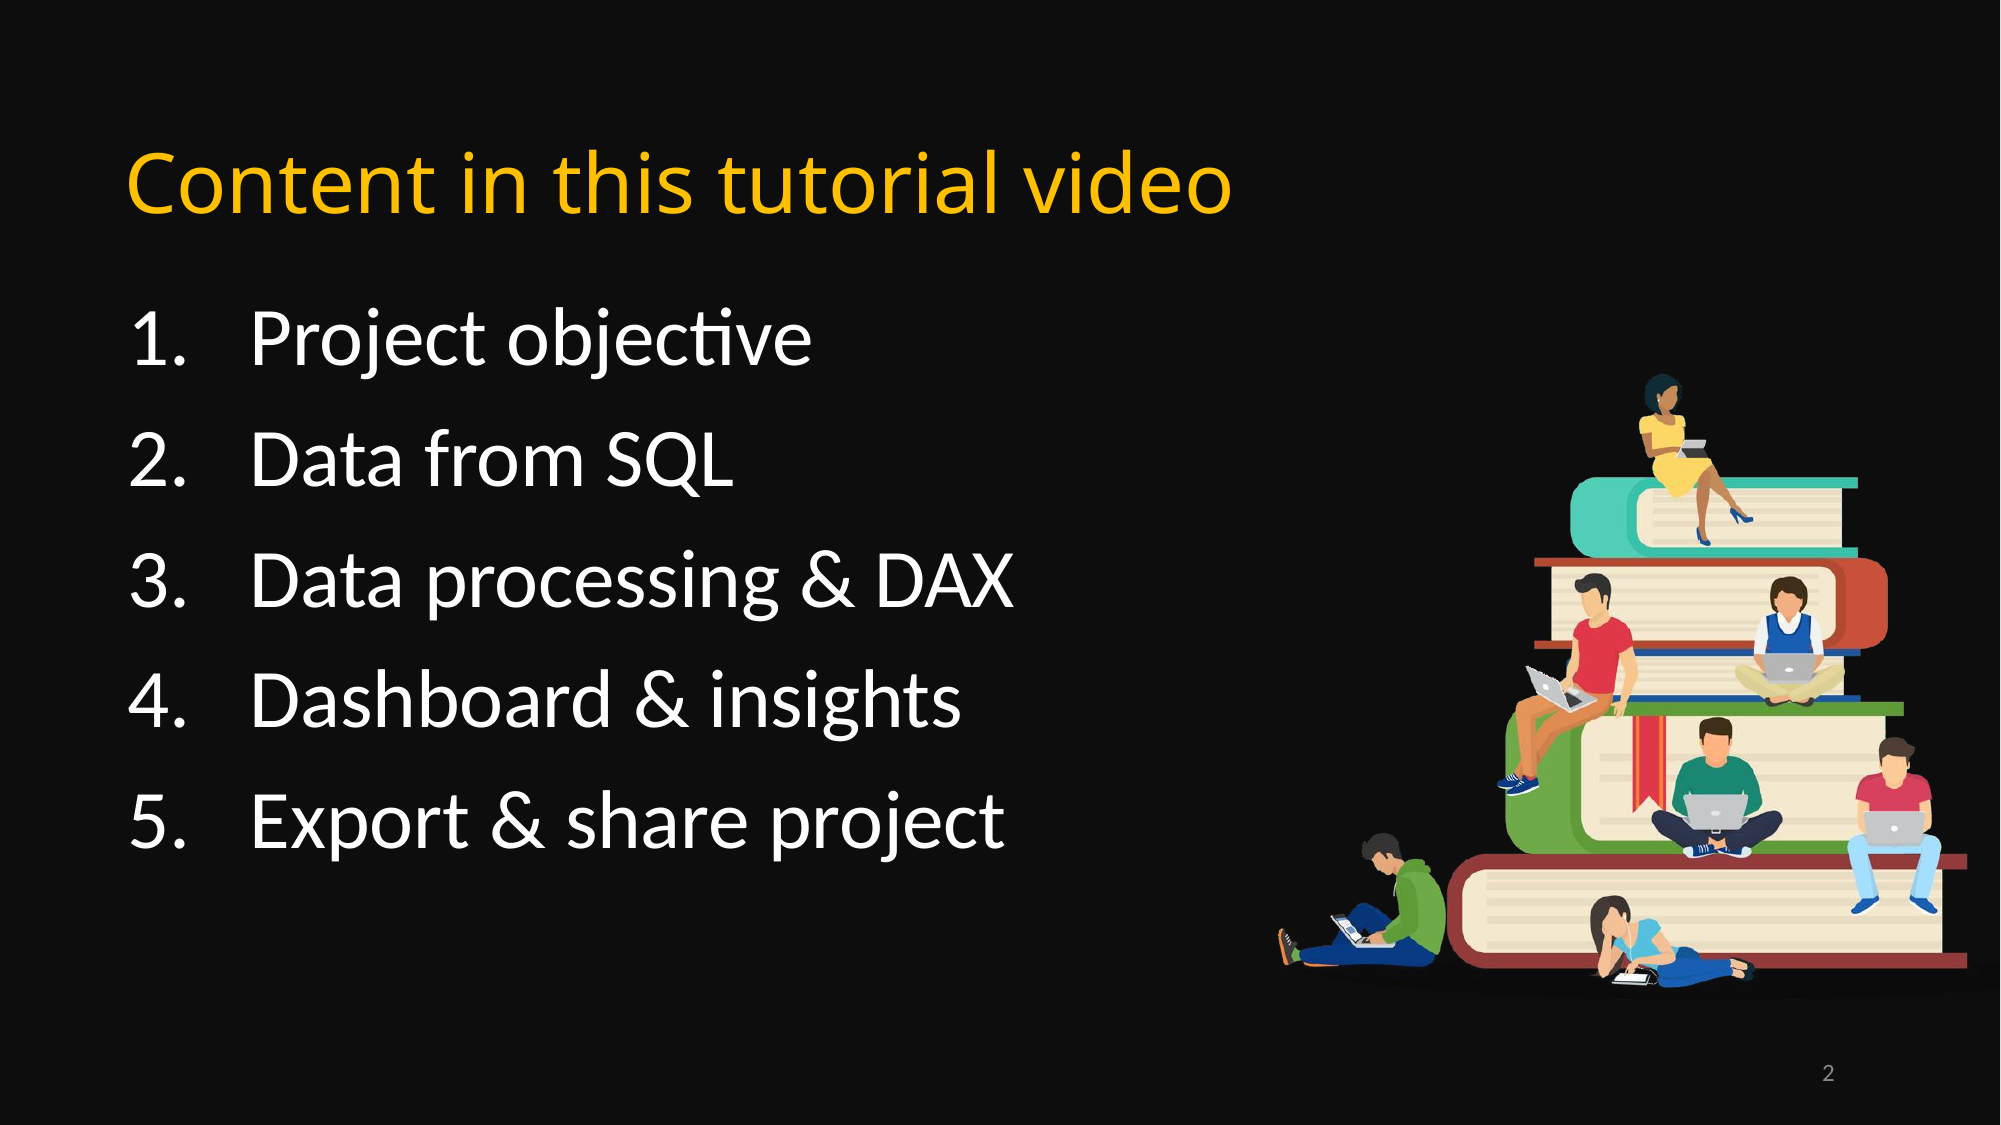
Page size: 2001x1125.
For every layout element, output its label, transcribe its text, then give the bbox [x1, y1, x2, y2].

text_box Content in this tutorial video Project objective Data from SQL Data processing & DAX Dashboard & insights Export & share project [122, 76, 1432, 866]
slide_number 2 [1815, 1060, 1854, 1125]
picture [1277, 372, 2000, 1000]
